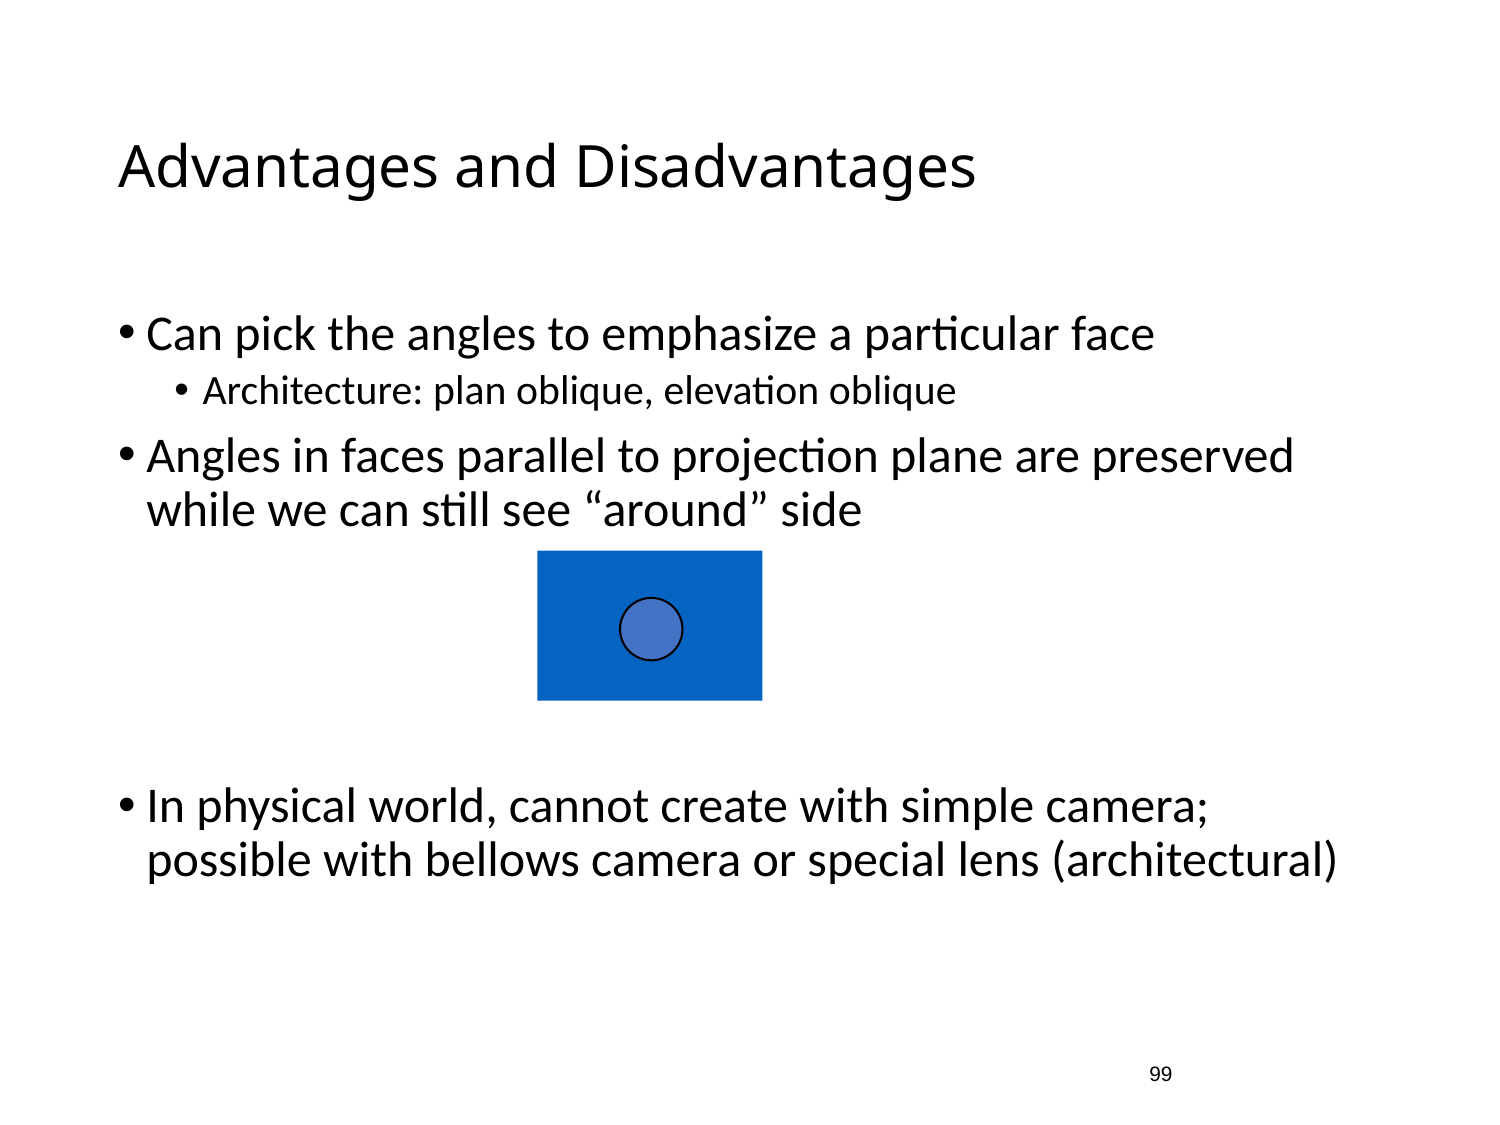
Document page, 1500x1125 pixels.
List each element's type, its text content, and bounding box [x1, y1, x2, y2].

title Advantages and Disadvantages [103, 59, 1397, 278]
text_box [620, 597, 683, 661]
text_box [537, 550, 763, 701]
list Can pick the angles to emphasize a particular face Architecture: plan oblique, elevation oblique Angles in faces parallel to projection plane are preserved while we can still see “around” side In physical world, cannot create with simple camera; possible with bellows camera or special lens (architectural) [103, 299, 1397, 1014]
slide_number 99 [1059, 1042, 1397, 1103]
